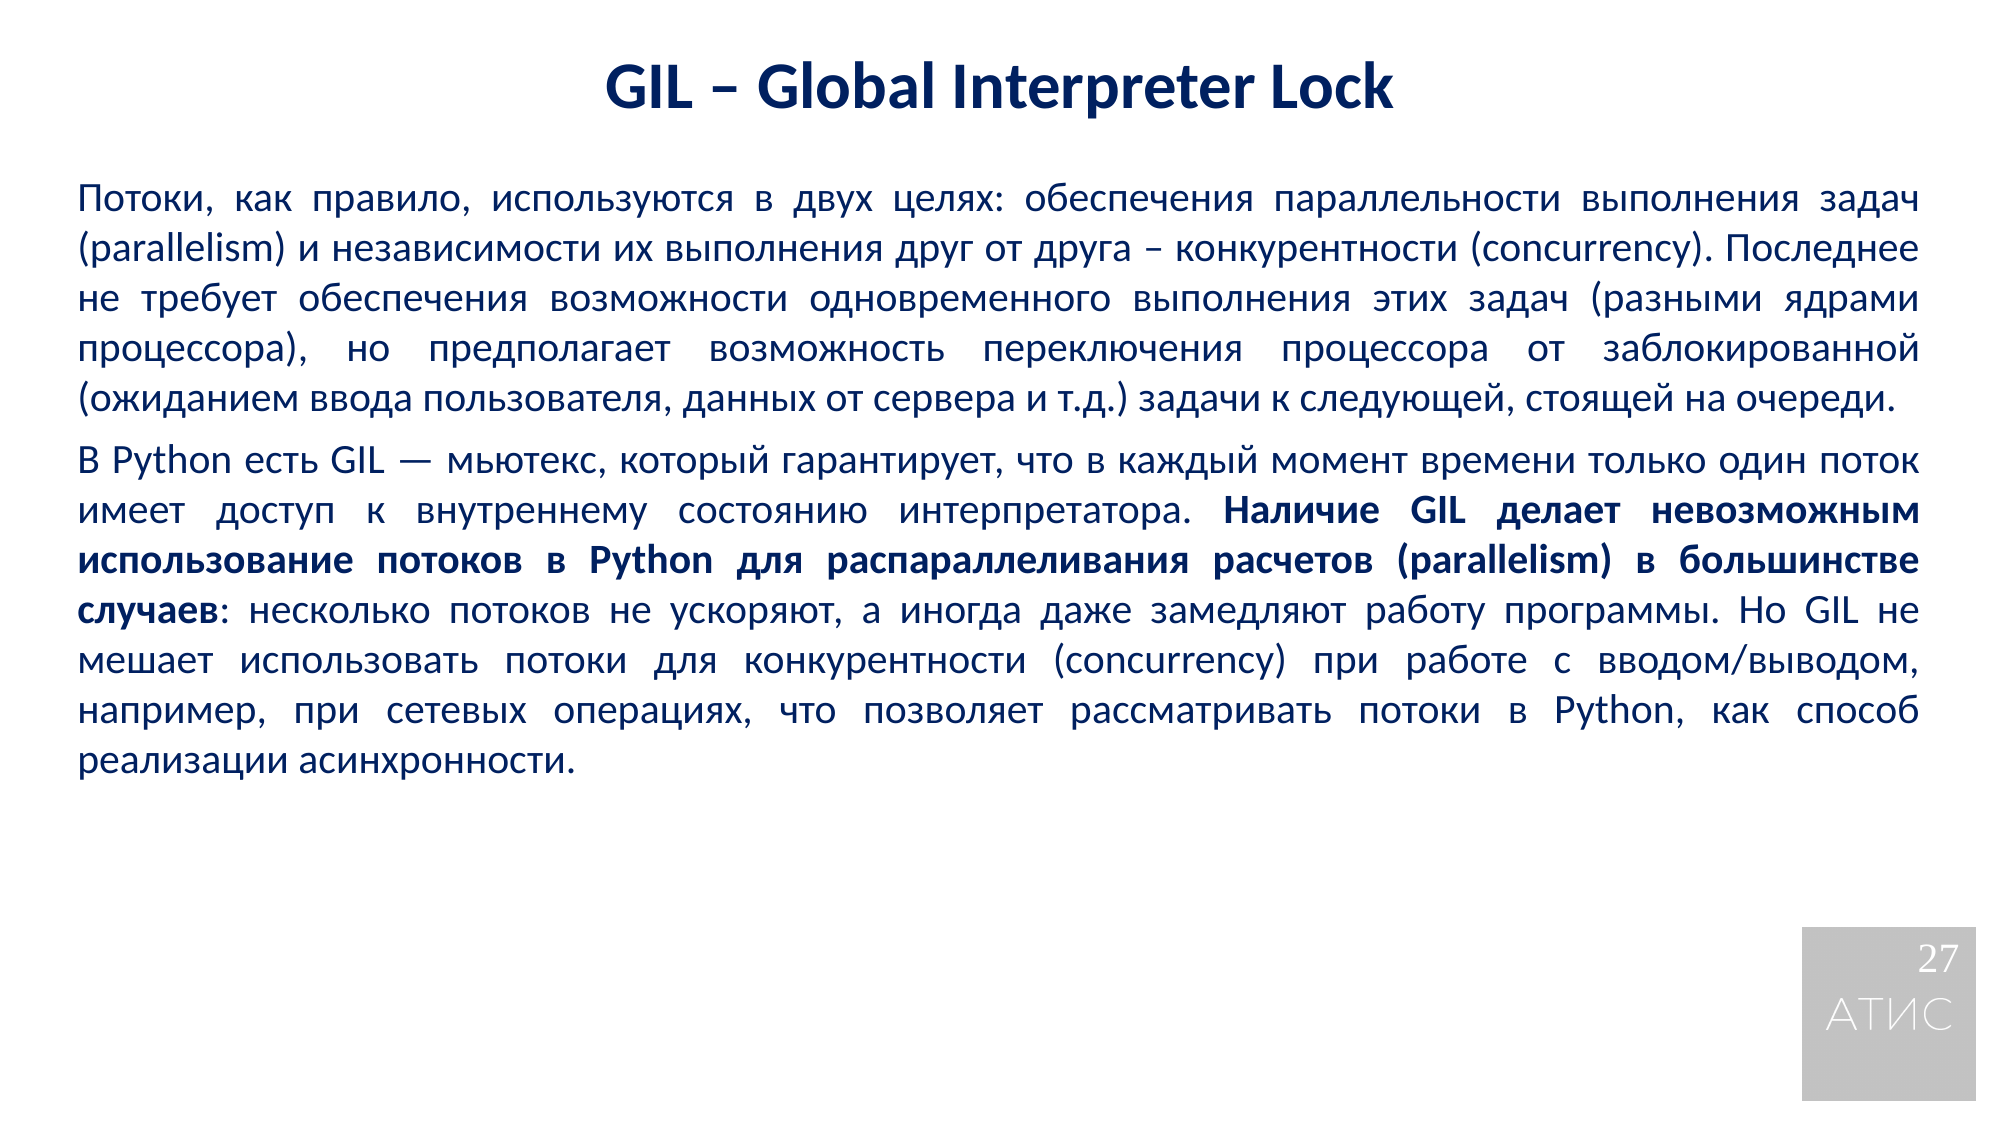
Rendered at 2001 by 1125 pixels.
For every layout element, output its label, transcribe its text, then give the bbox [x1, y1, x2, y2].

title GIL – Global Interpreter Lock [0, 34, 2000, 149]
text_box Потоки, как правило, используются в двух целях: обеспечения параллельности выполнения задач (parallelism) и независимости их выполнения друг от друга – конкурентности (concurrency). Последнее не требует обеспечения возможности одновременного выполнения этих задач (разными ядрами процессора), но предполагает возможность переключения процессора от заблокированной (ожиданием ввода пользователя, данных от сервера и т.д.) задачи к следующей, стоящей на очереди. В Python есть GIL — мьютекс, который гарантирует, что в каждый момент времени только один поток имеет доступ к внутреннему состоянию интерпретатора. Наличие GIL делает невозможным использование потоков в Python для распараллеливания расчетов (parallelism) в большинстве случаев: несколько потоков не ускоряют, а иногда даже замедляют работу программы. Но GIL не мешает использовать потоки для конкурентности (concurrency) при работе с вводом/выводом, например, при сетевых операциях, что позволяет рассматривать потоки в Python, как способ реализации асинхронности. [62, 162, 1936, 1097]
picture [1802, 927, 1976, 1101]
